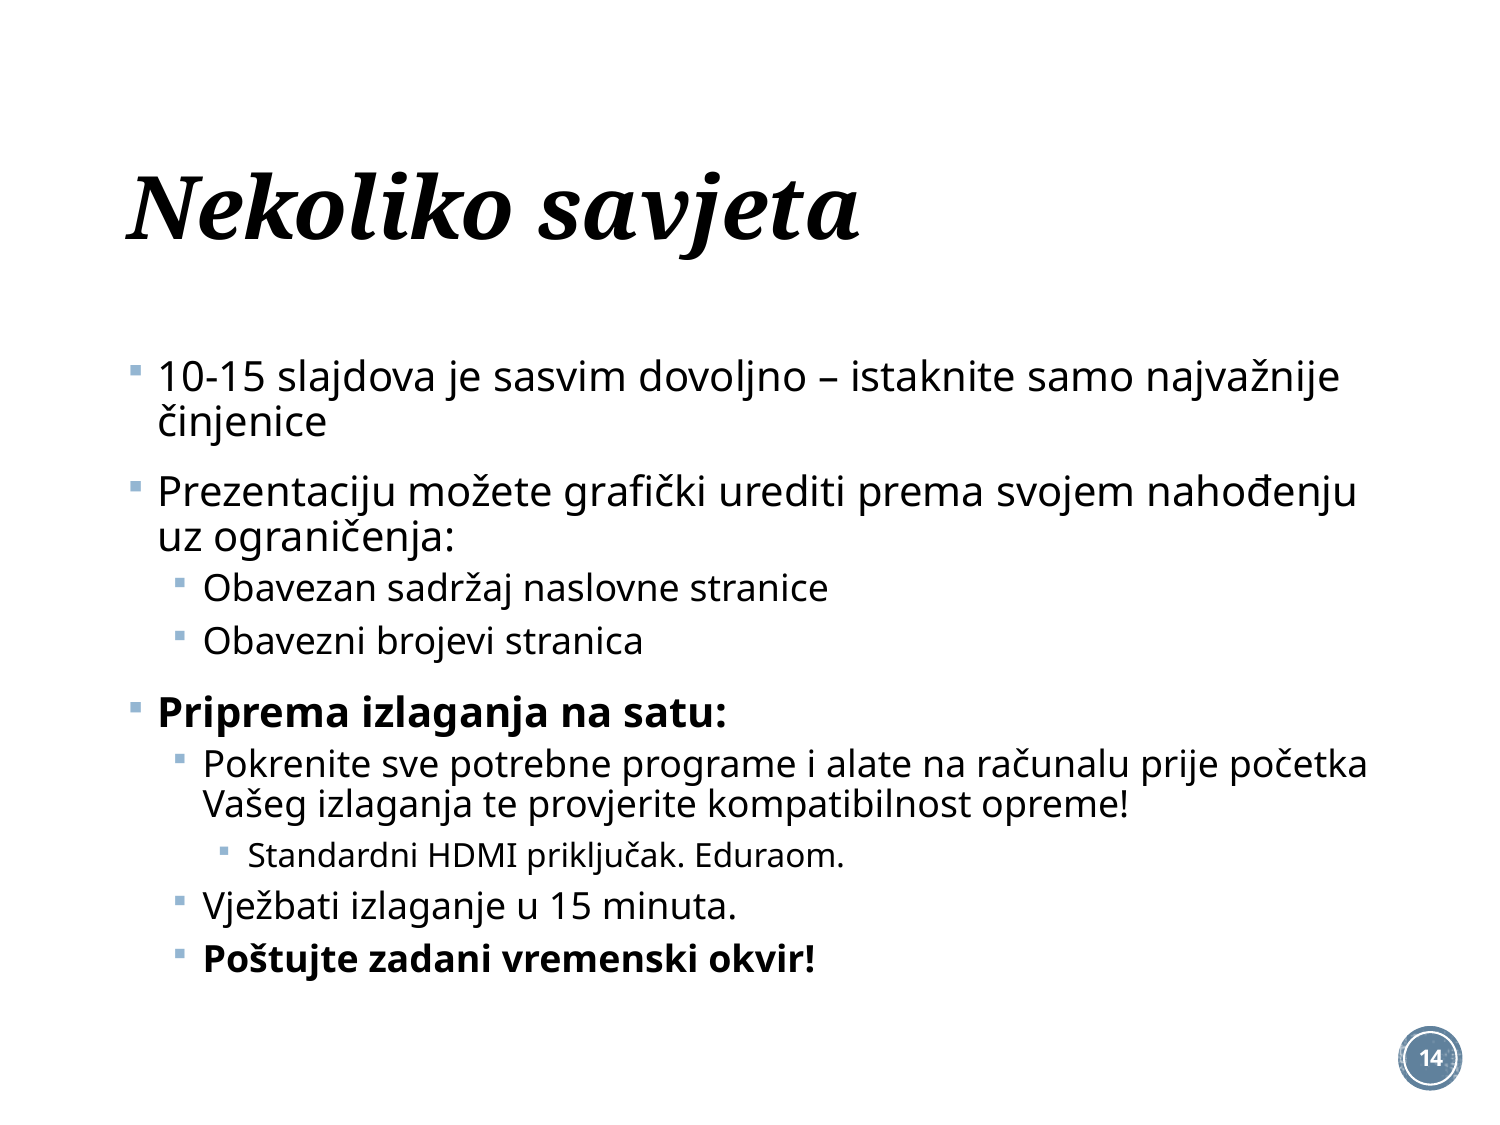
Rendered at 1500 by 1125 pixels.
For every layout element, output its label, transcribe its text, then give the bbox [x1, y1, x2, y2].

slide_number 14 [1391, 1028, 1471, 1089]
title Nekoliko savjeta [112, 79, 1388, 344]
list 10-15 slajdova je sasvim dovoljno – istaknite samo najvažnije činjenice Prezentaciju možete grafički urediti prema svojem nahođenju uz ograničenja: Obavezan sadržaj naslovne stranice Obavezni brojevi stranica Priprema izlaganja na satu: Pokrenite sve potrebne programe i alate na računalu prije početka Vašeg izlaganja te provjerite kompatibilnost opreme! Standardni HDMI priključak. Eduraom. Vježbati izlaganje u 15 minuta. Poštujte zadani vremenski okvir! [112, 348, 1388, 1013]
